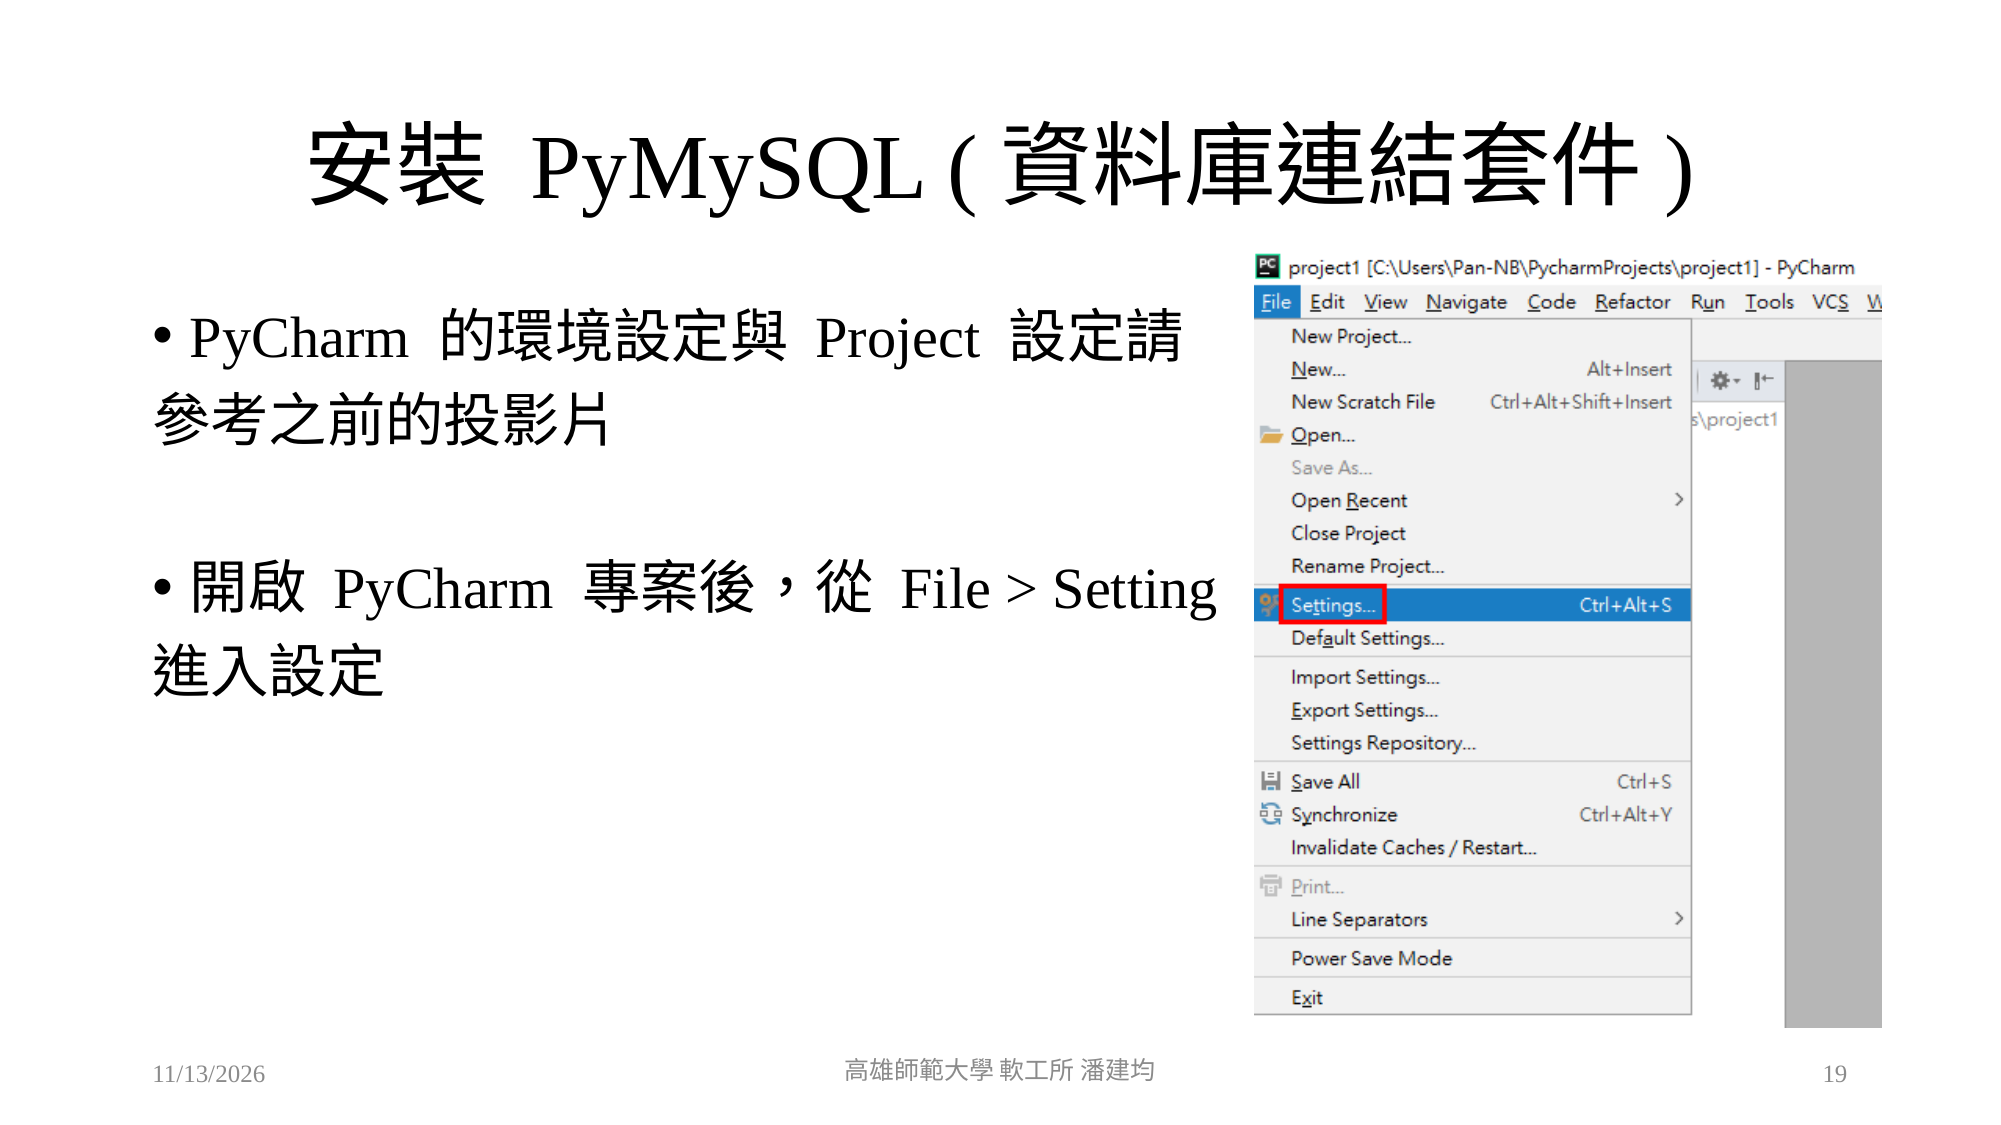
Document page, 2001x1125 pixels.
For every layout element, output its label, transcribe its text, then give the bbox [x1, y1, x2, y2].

list PyCharm 的環境設定與 Project 設定請 參考之前的投影片 開啟 PyCharm 專案後，從 File > Setting 進入設定 [137, 299, 1254, 1014]
footer 高雄師範大學 軟工所 潘建均 [662, 1042, 1338, 1103]
picture [1254, 251, 1882, 1028]
title 安裝 PyMySQL (資料庫連結套件) [137, 59, 1863, 278]
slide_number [137, 1042, 588, 1103]
slide_number 19 [1412, 1042, 1863, 1103]
